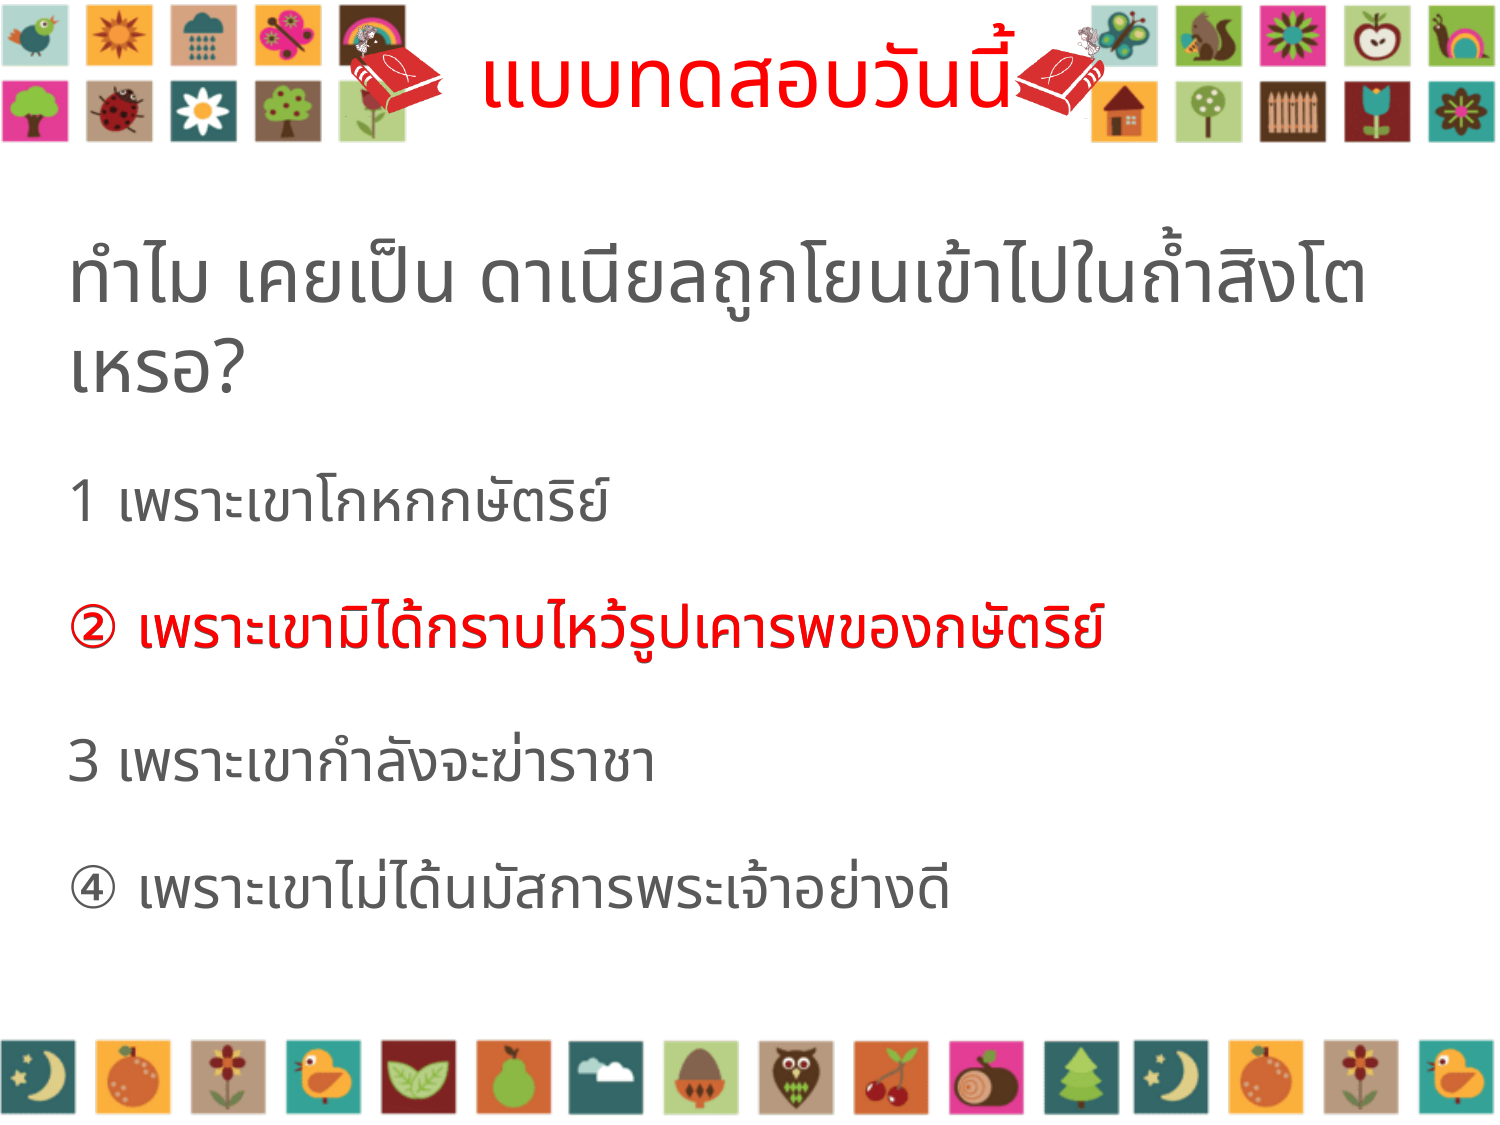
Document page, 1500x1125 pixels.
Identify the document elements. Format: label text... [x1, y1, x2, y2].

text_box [0, 1028, 1500, 1118]
text_box ② เพราะเขามิได้กราบไหว้รูปเคารพของกษัตริย์ [53, 581, 1483, 667]
text_box ทำไม เคยเป็น ดาเนียลถูกโยนเข้าไปในถ้ำสิงโตเหรอ? [53, 219, 1436, 415]
text_box แบบทดสอบวันนี้ [425, 16, 1078, 131]
picture [982, 3, 1500, 150]
text_box 1 เพราะเขาโกหกกษัตริย์ [53, 456, 1436, 541]
text_box ④ เพราะเขาไม่ได้นมัสการพระเจ้าอย่างดี [53, 842, 1483, 928]
text_box 3 เพราะเขากำลังจะฆ่าราชา [53, 716, 1483, 801]
picture [0, 3, 475, 150]
